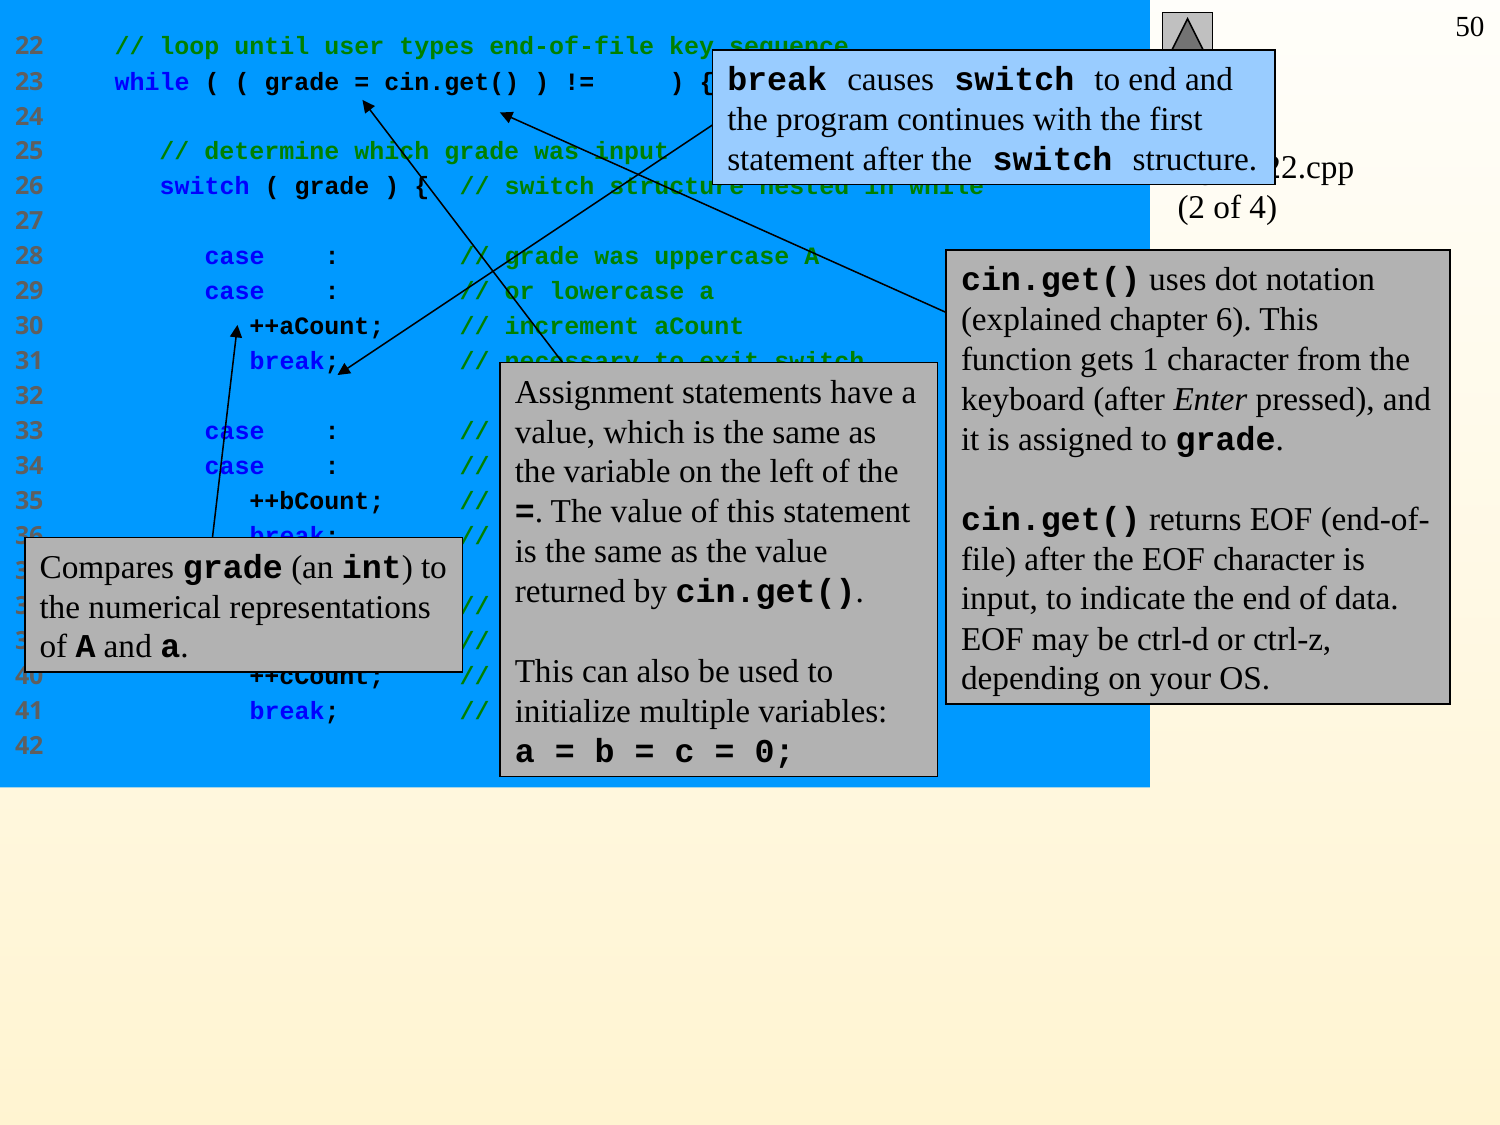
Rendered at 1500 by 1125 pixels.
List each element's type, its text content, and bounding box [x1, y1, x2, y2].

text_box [362, 99, 938, 781]
subtitle 22 // loop until user types end-of-file key sequence 23 while ( ( grade = cin.get() ) != EOF ) { 24 25 // determine which grade was input 26 switch ( grade ) { // switch structure nested in while 27 28 case 'A': // grade was uppercase A 29 case 'a': // or lowercase a 30 ++aCount; // increment aCount 31 break; // necessary to exit switch 32 33 case 'B': // grade was uppercase B 34 case 'b': // or lowercase b 35 ++bCount; // increment bCount 36 break; // exit switch 37 38 case 'C': // grade was uppercase C 39 case 'c': // or lowercase c 40 ++cCount; // increment cCount 41 break; // exit switch 42 [0, 0, 1150, 788]
title fig02_22.cpp (2 of 4) [1162, 137, 1500, 925]
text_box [24, 324, 362, 675]
slide_number 50 [1425, 0, 1500, 75]
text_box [938, 112, 1451, 708]
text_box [337, 49, 1275, 375]
